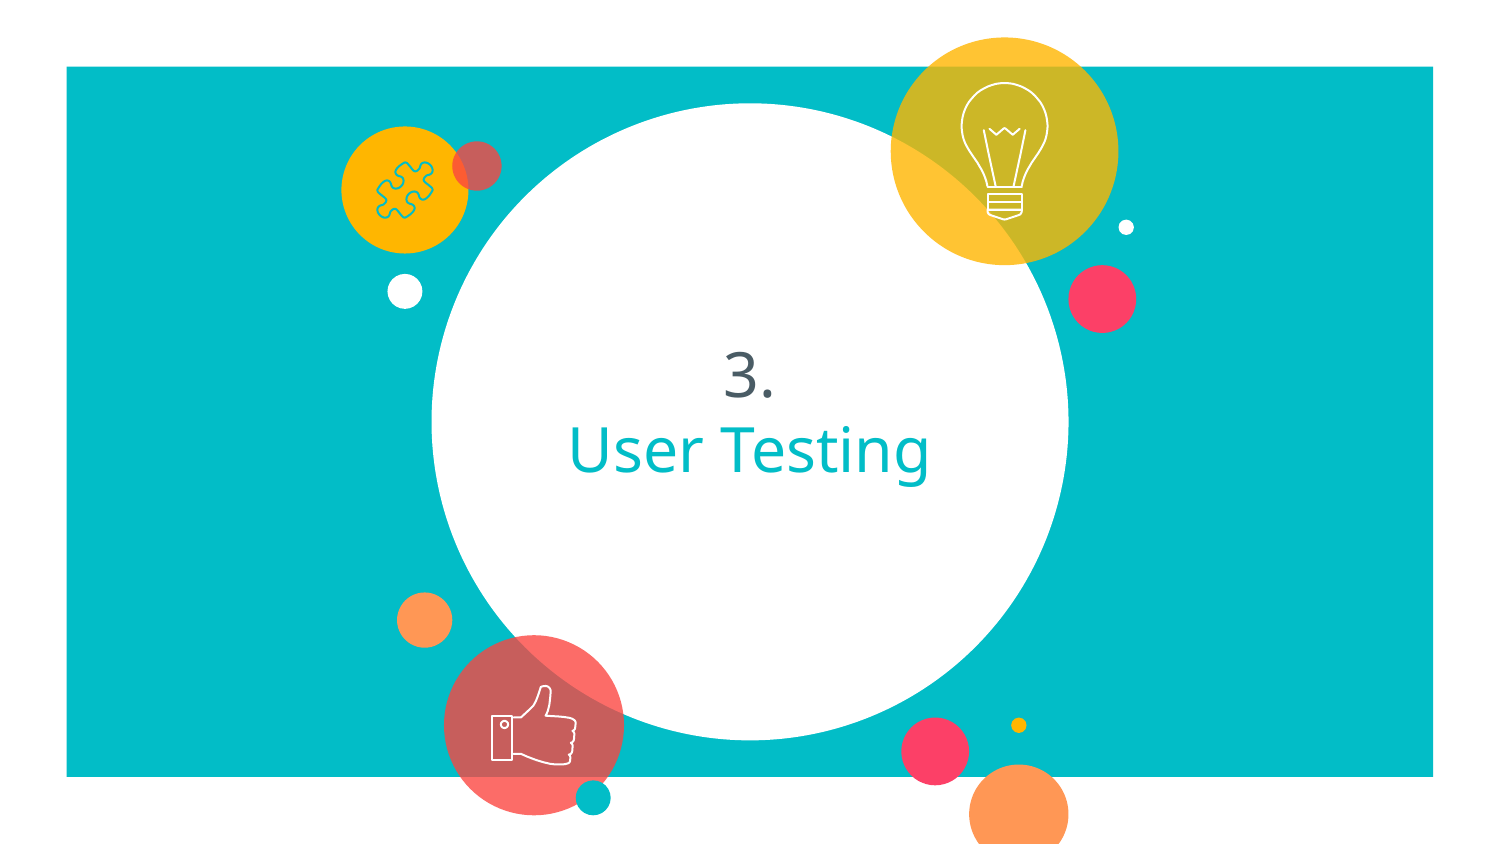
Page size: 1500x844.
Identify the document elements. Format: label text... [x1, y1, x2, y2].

title 3. User Testing [473, 309, 1027, 500]
